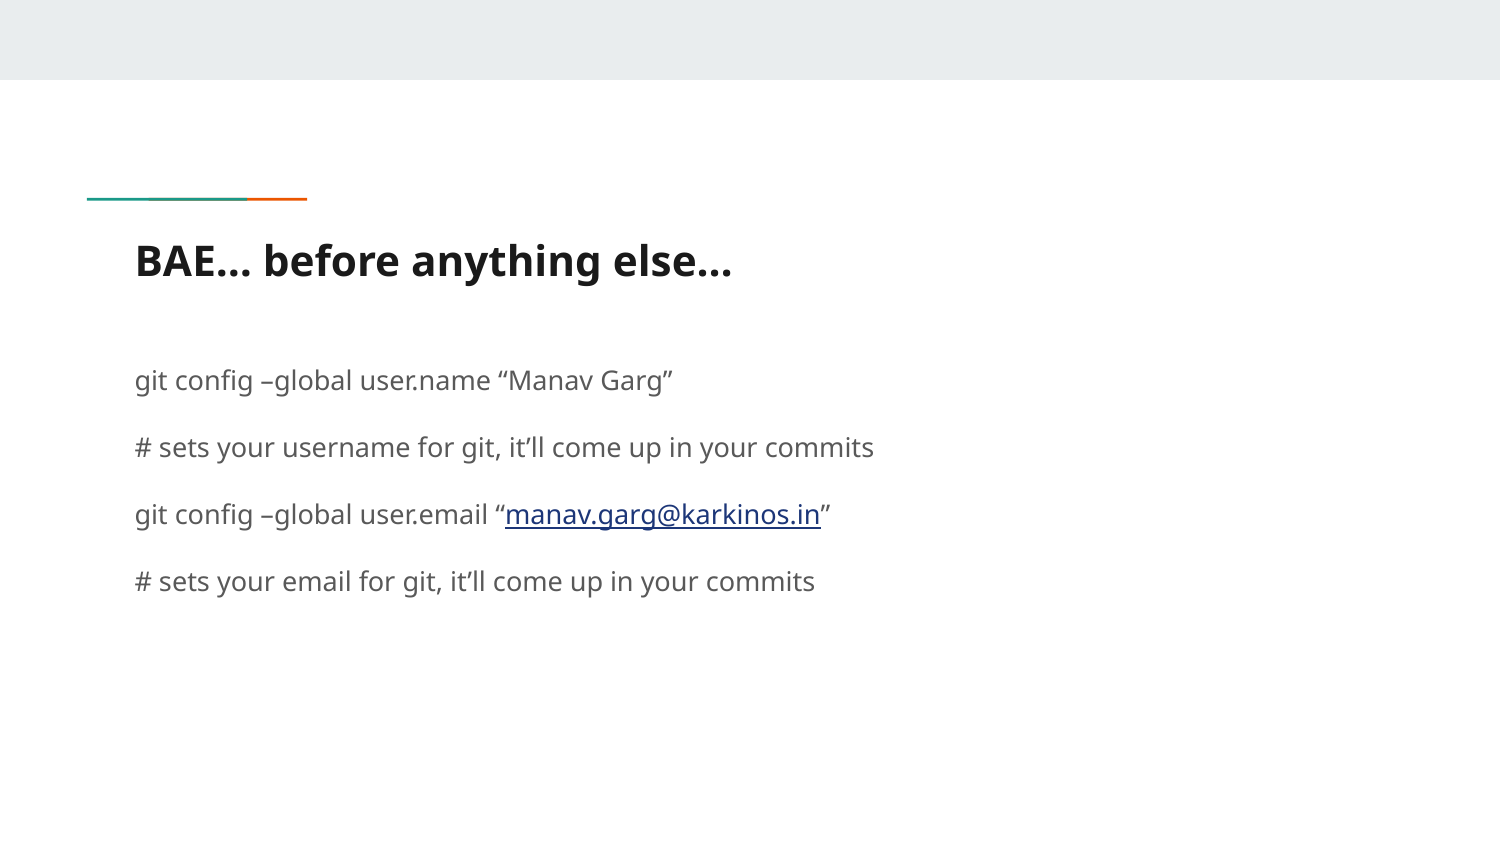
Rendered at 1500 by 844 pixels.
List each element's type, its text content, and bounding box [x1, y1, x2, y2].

list git config –global user.name “Manav Garg” # sets your username for git, it’ll come up in your commits git config –global user.email “manav.garg@karkinos.in” # sets your email for git, it’ll come up in your commits [119, 341, 1381, 712]
title BAE… before anything else… [119, 216, 1381, 305]
